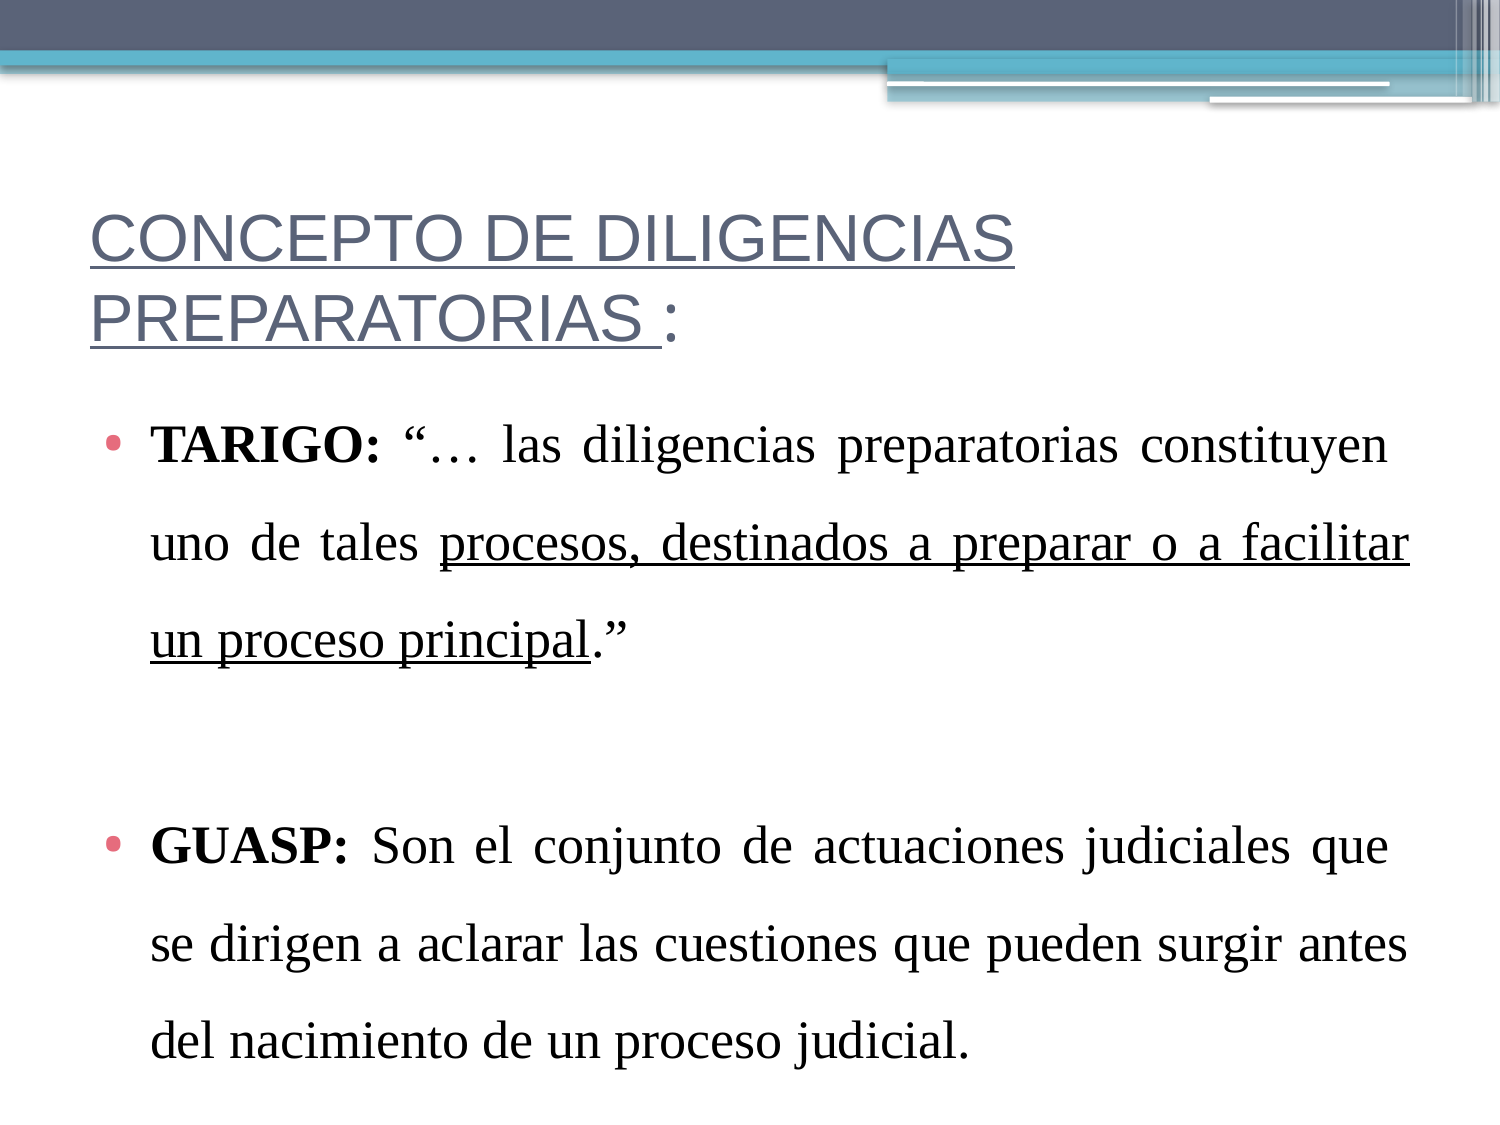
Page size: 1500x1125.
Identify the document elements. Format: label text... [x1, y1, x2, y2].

title CONCEPTO DE DILIGENCIAS PREPARATORIAS : [75, 187, 1425, 363]
list TARIGO: “… las diligencias preparatorias constituyen uno de tales procesos, destinados a preparar o a facilitar un proceso principal.” GUASP: Son el conjunto de actuaciones judiciales que se dirigen a aclarar las cuestiones que pueden surgir antes del nacimiento de un proceso judicial. [75, 368, 1425, 1079]
